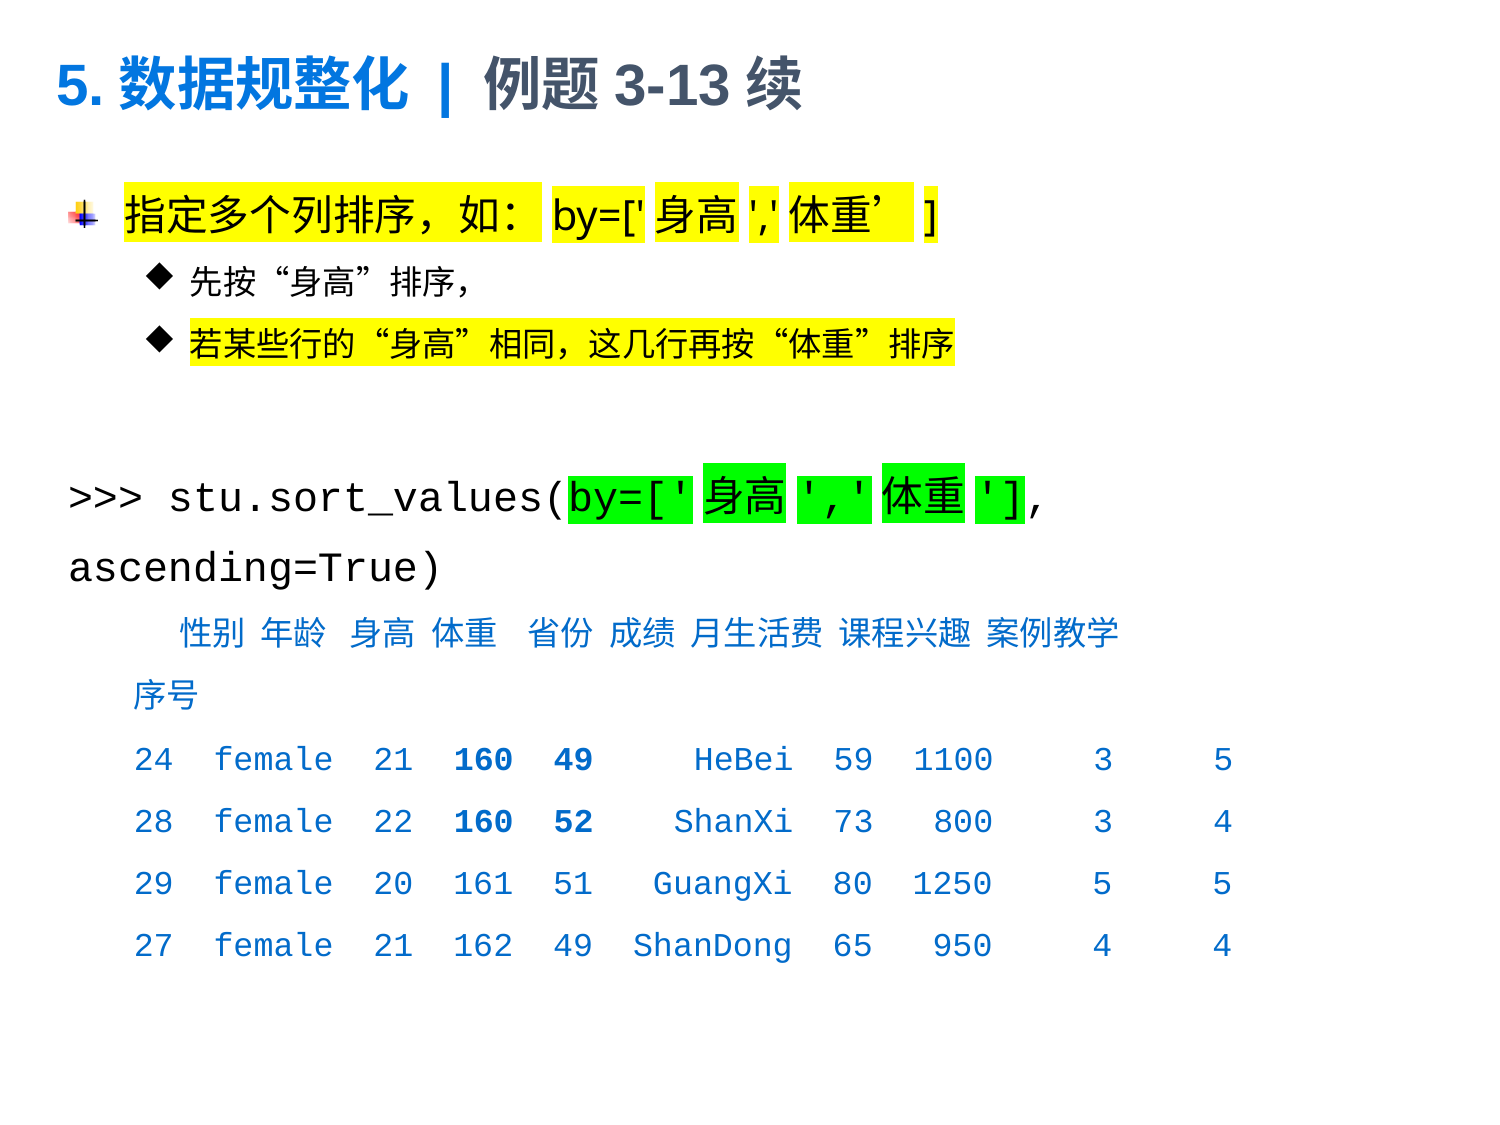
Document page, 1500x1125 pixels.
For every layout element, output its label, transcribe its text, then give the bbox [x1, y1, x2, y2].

list 指定多个列排序，如：by=['身高','体重’] 先按“身高”排序， 若某些行的“身高”相同，这几行再按“体重”排序 >>> stu.sort_values(by=['身高','体重'], ascending=True) 性别 年龄 身高 体重 省份 成绩 月生活费 课程兴趣 案例教学 序号 24 female 21 160 49 HeBei 59 1100 3 5 28 female 22 160 52 ShanXi 73 800 3 4 29 female 20 161 51 GuangXi 80 1250 5 5 27 female 21 162 49 ShanDong 65 950 4 4 [53, 160, 1459, 1035]
picture [68, 198, 98, 228]
title 5.数据规整化 | 例题3-13续 [41, 1, 1329, 149]
